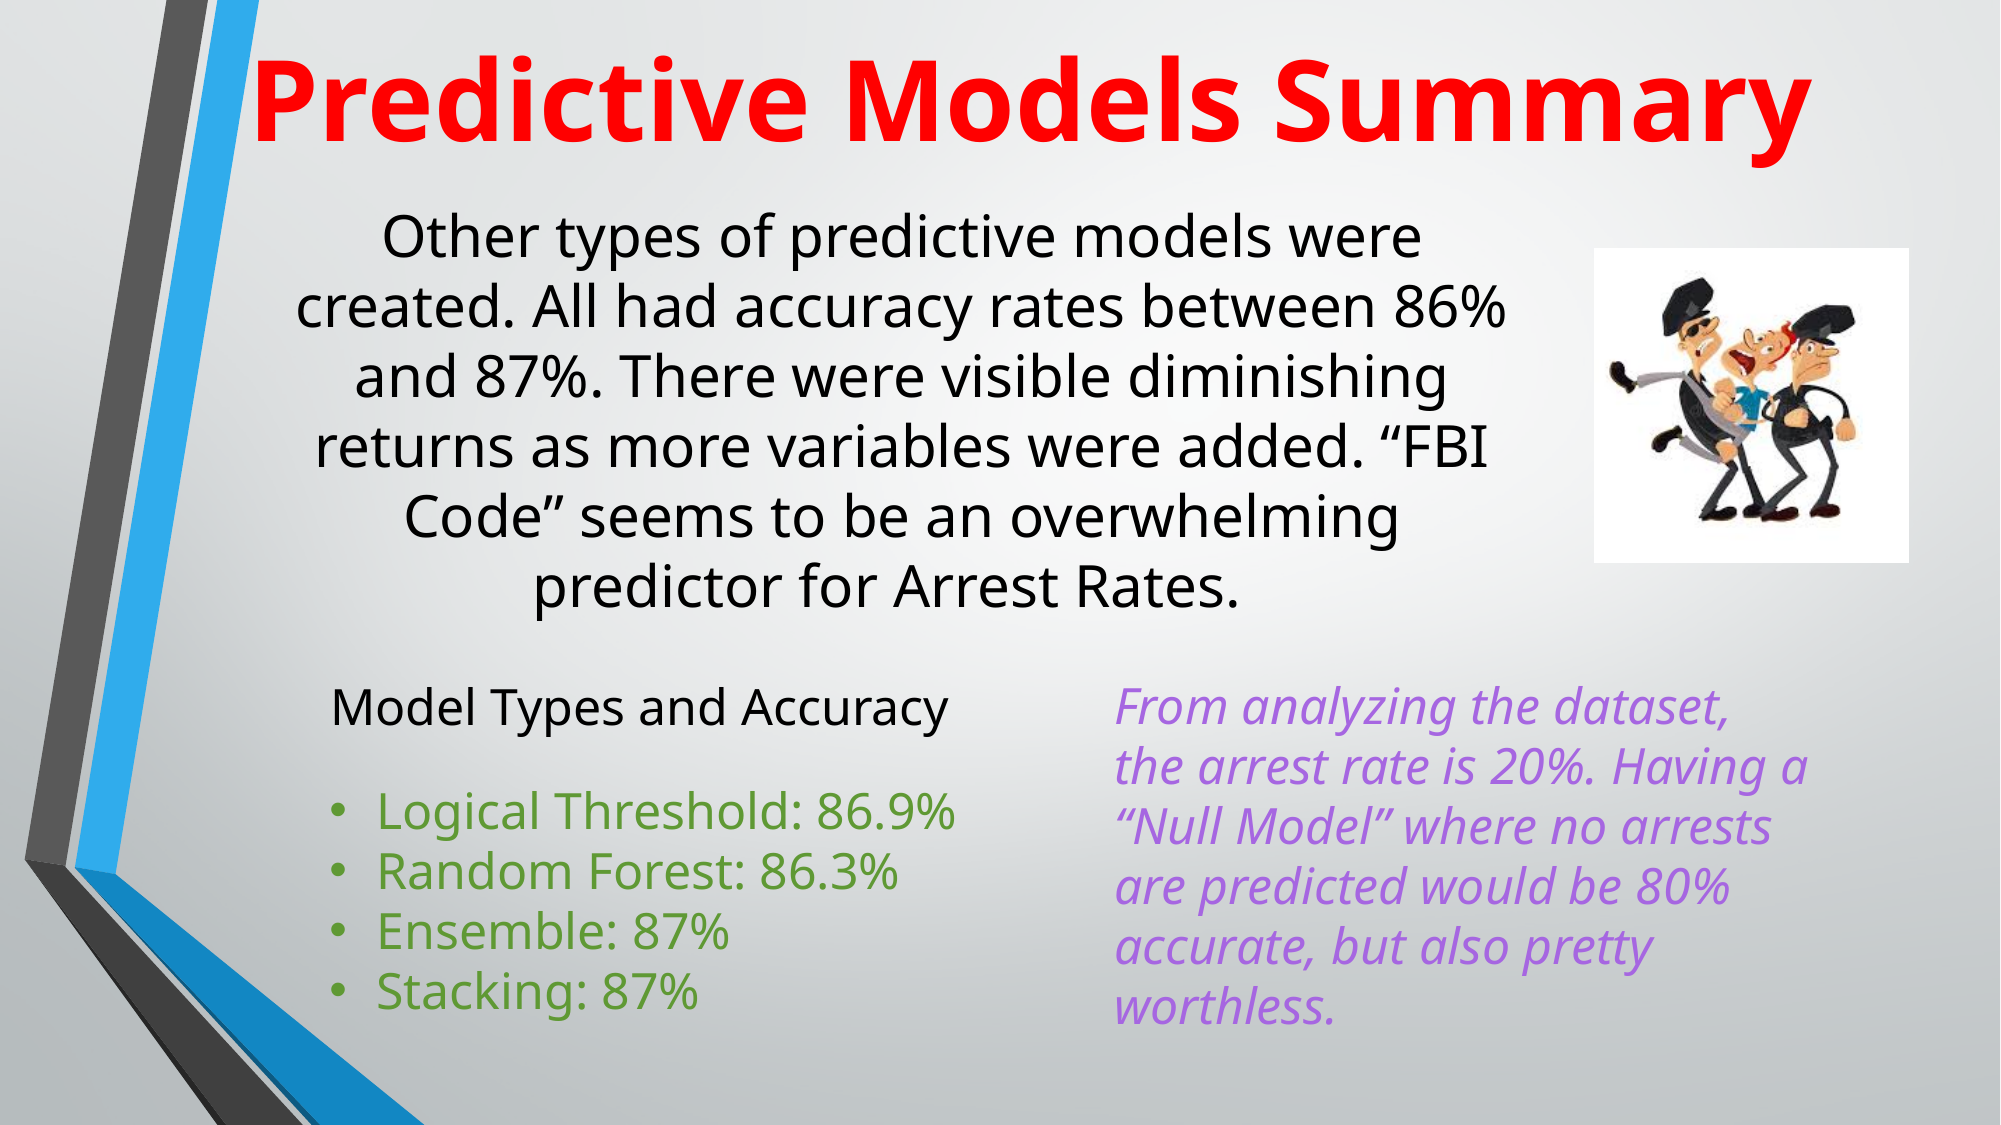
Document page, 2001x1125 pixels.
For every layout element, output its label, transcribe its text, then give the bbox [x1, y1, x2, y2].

title Other types of predictive models were created. All had accuracy rates between 86% and 87%. There were visible diminishing returns as more variables were added. “FBI Code” seems to be an overwhelming predictor for Arrest Rates. [275, 235, 1529, 584]
text_box From analyzing the dataset, the arrest rate is 20%. Having a “Null Model” where no arrests are predicted would be 80% accurate, but also pretty worthless. [1099, 666, 1829, 1042]
text_box Predictive Models Summary [194, 26, 1867, 166]
text_box Logical Threshold: 86.9% Random Forest: 86.3% Ensemble: 87% Stacking: 87% [314, 772, 983, 1027]
picture [1594, 248, 1909, 563]
text_box Model Types and Accuracy [315, 668, 983, 744]
